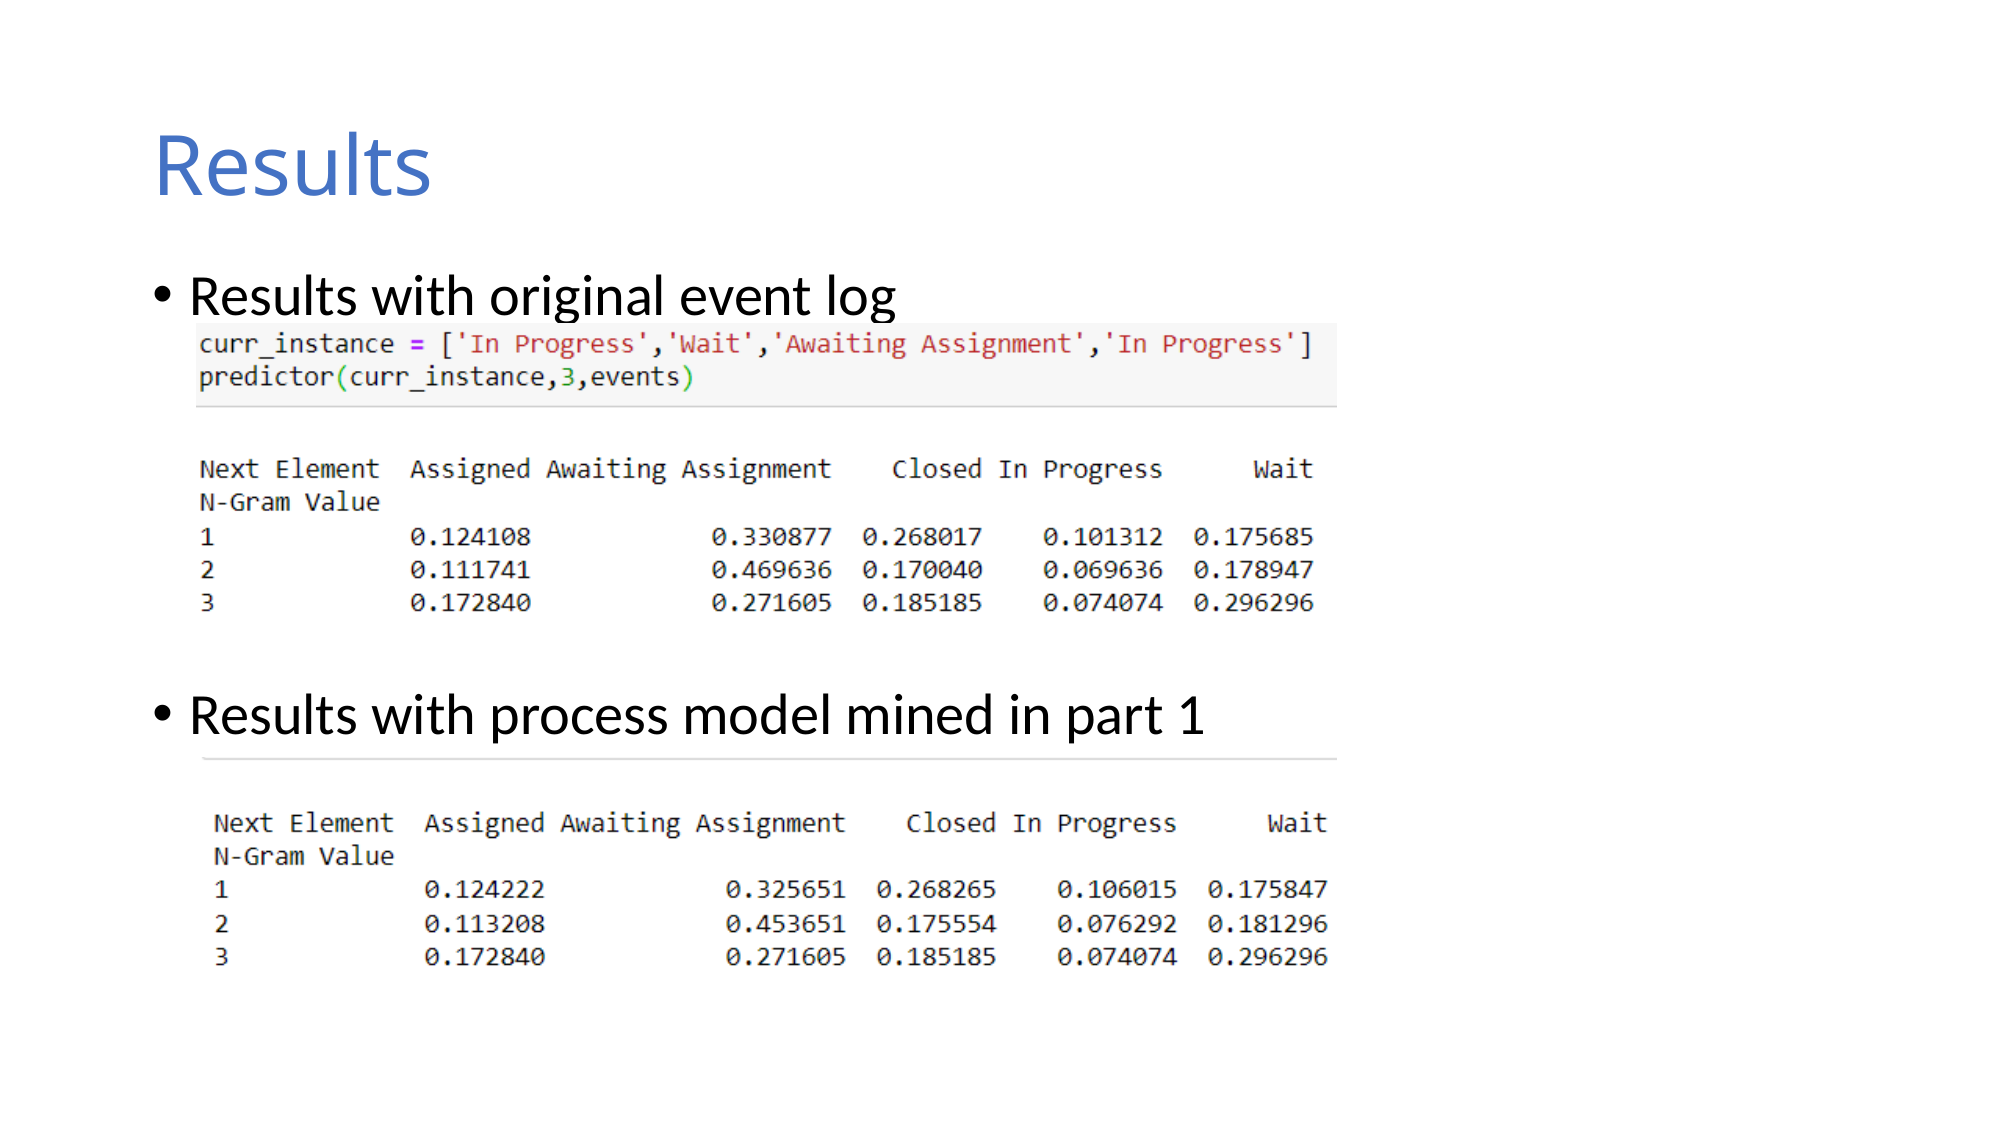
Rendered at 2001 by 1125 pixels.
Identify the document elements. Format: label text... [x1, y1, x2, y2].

title Results [137, 59, 1863, 257]
list Results with original event log Results with process model mined in part 1 [137, 257, 1863, 1014]
picture [196, 323, 1337, 627]
picture [157, 757, 1337, 978]
